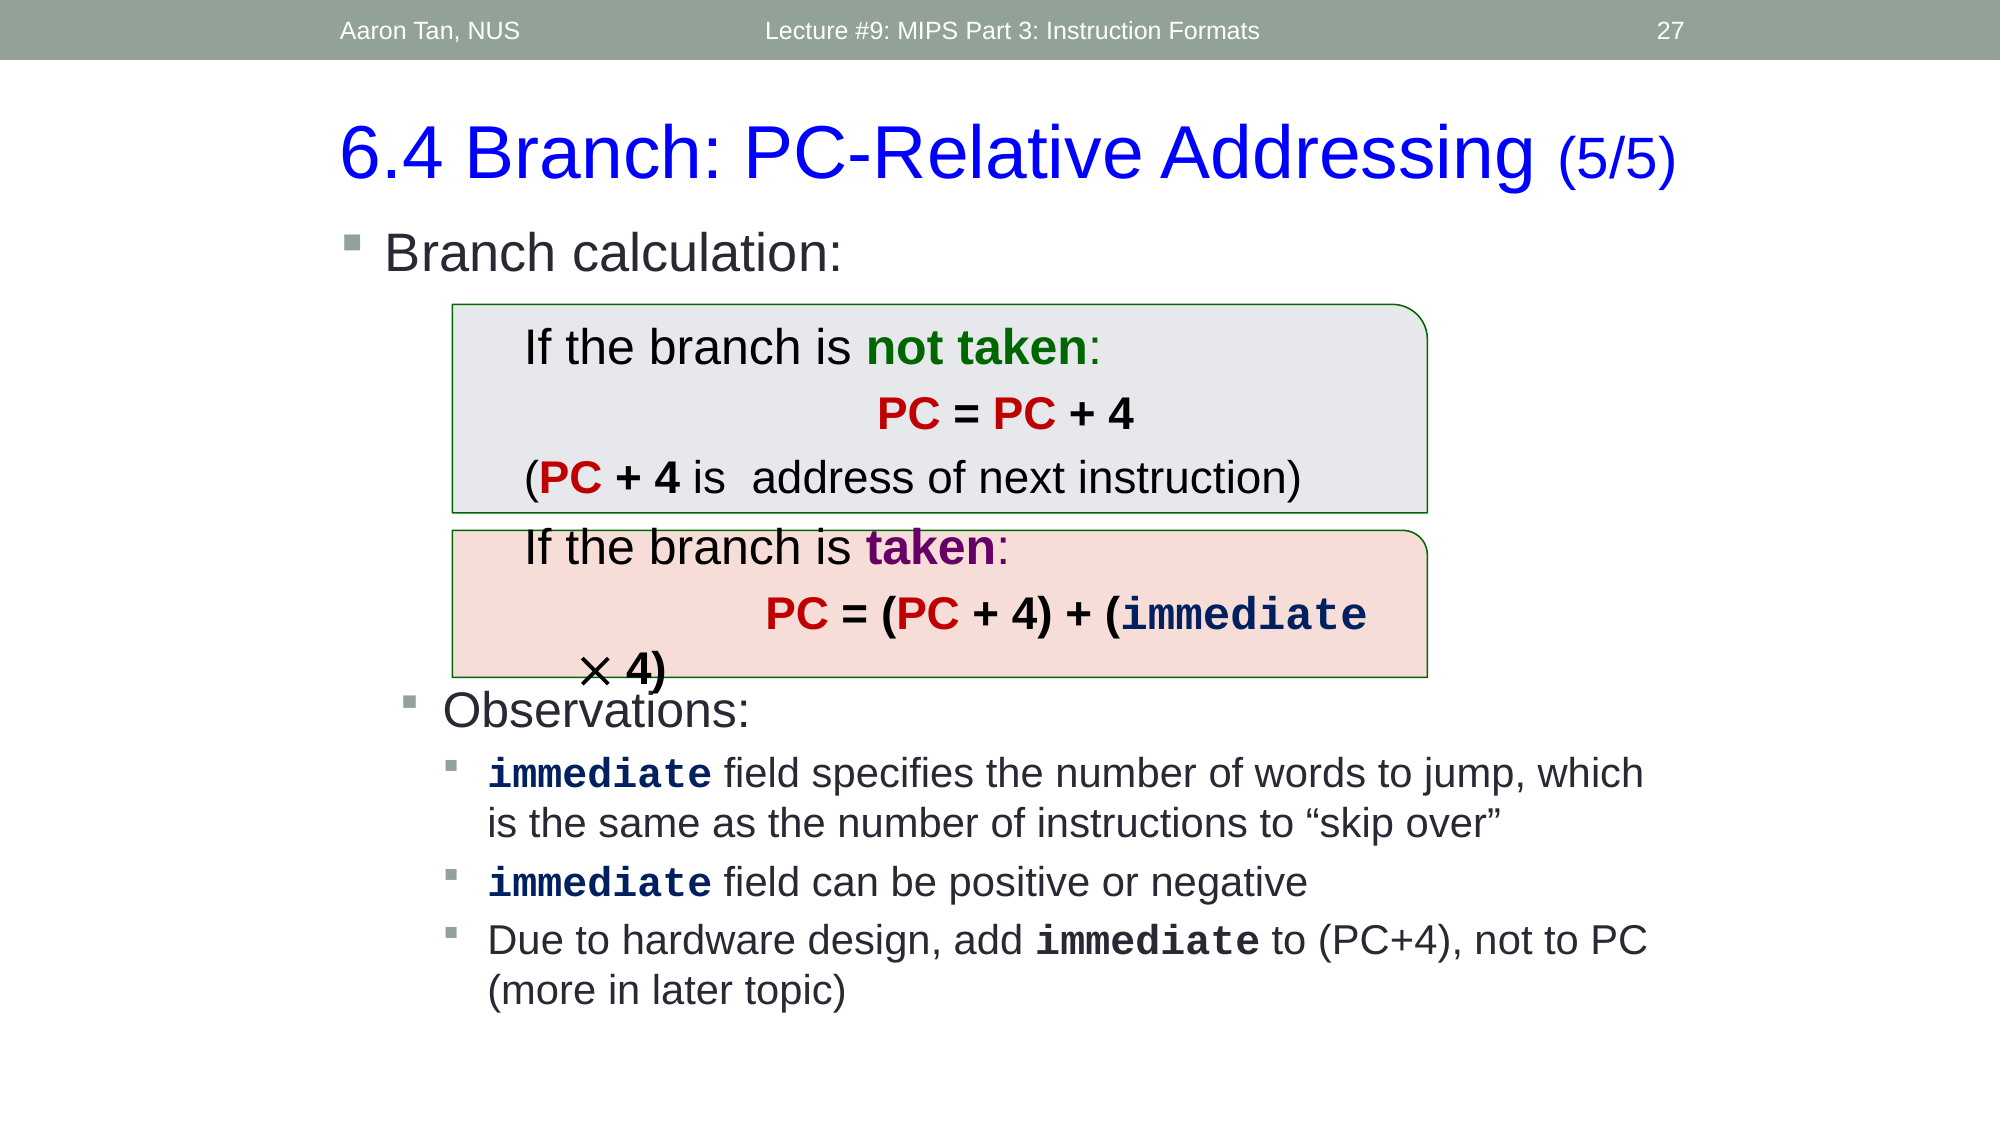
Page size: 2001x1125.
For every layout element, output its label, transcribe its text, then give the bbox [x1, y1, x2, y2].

text_box 6.4 Branch: PC-Relative Addressing (5/5) [324, 96, 1700, 202]
text_box If the branch is taken: PC = (PC + 4) + (immediate  4) [450, 528, 1430, 680]
slide_number 27 [1558, 3, 1700, 57]
footer Lecture #9: MIPS Part 3: Instruction Formats [800, 3, 1558, 57]
text_box If the branch is not taken: PC = PC + 4 (PC + 4 is address of next instruction) [450, 302, 1430, 515]
text_box Branch calculation: Observations: immediate field specifies the number of words to jump, which is the same as the number of instructions to “skip over” immediate field can be positive or negative Due to hardware design, add immediate to (PC+4), not to PC (more in later topic) [324, 210, 1688, 1075]
slide_number Aaron Tan, NUS [324, 3, 800, 57]
